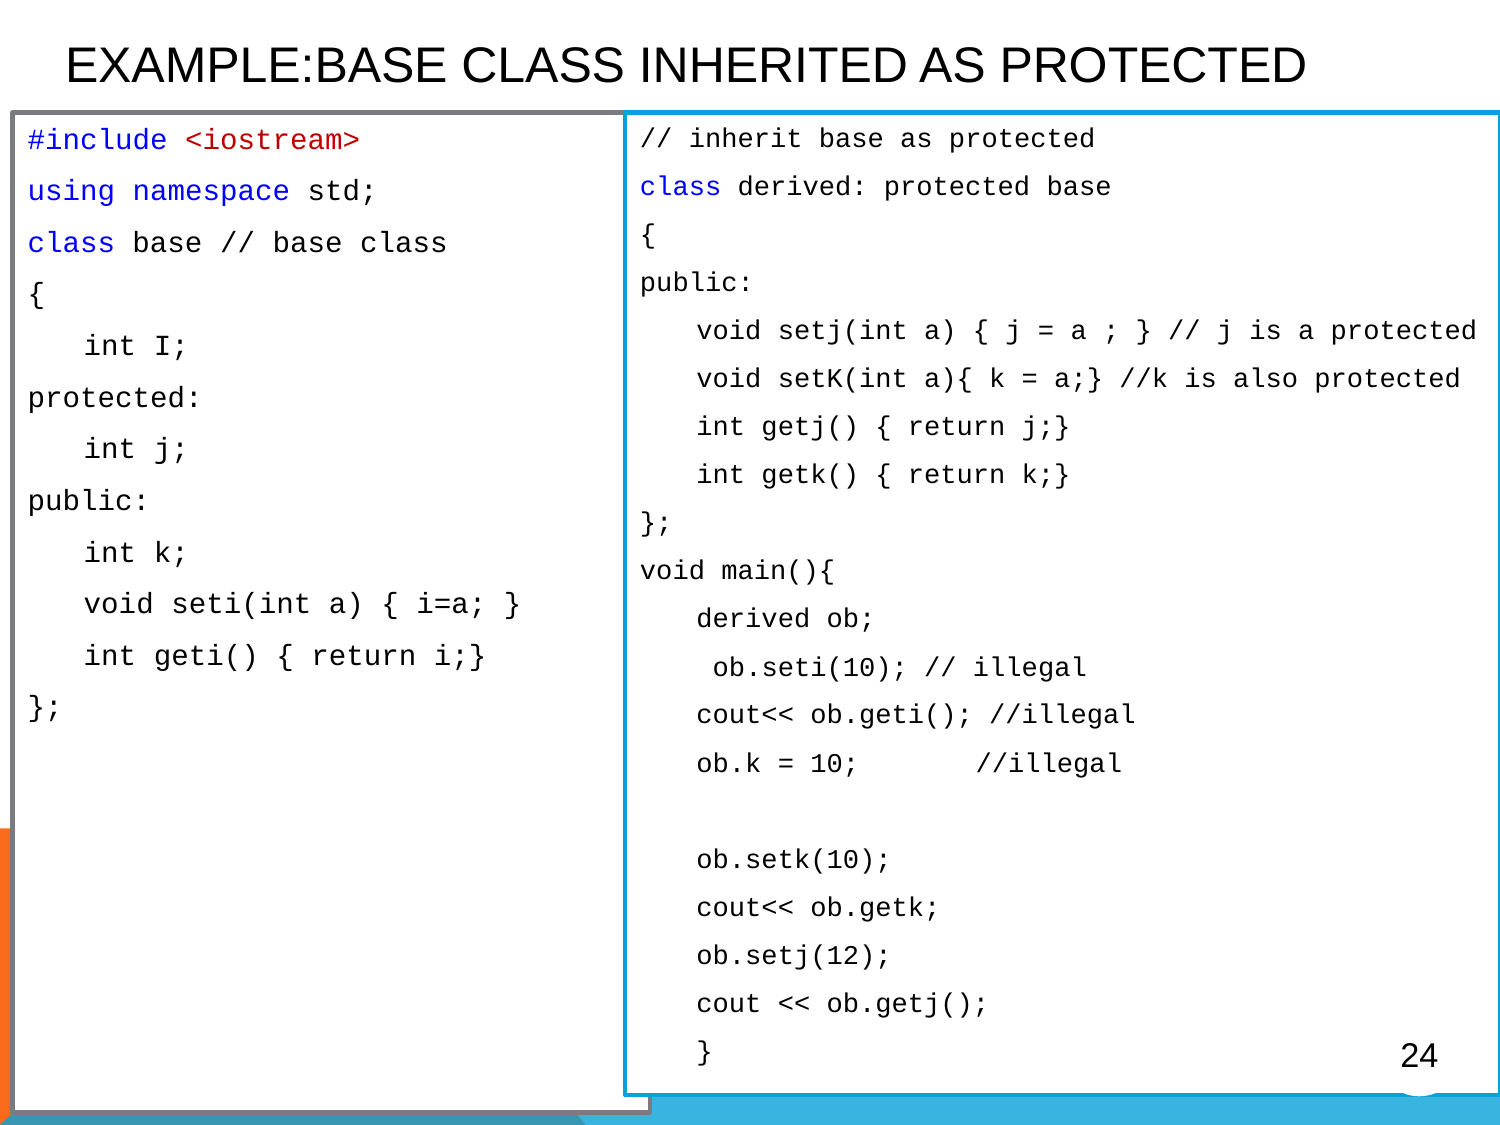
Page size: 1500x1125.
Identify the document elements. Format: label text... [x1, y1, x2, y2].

title Example:base class inherited as protected [50, 0, 1475, 138]
list // inherit base as protected class derived: protected base { public: void setj(int a) { j = a ; } // j is a protected void setK(int a){ k = a;} //k is also protected int getj() { return j;} int getk() { return k;} }; void main(){ derived ob; ob.seti(10); // illegal cout<< ob.geti(); //illegal ob.k = 10; //illegal ob.setk(10); cout<< ob.getk; ob.setj(12); cout << ob.getj(); } [623, 110, 1500, 1097]
slide_number 24 [1376, 1010, 1463, 1097]
list #include <iostream> using namespace std; class base // base class { int I; protected: int j; public: int k; void seti(int a) { i=a; } int geti() { return i;} }; [10, 110, 652, 1115]
